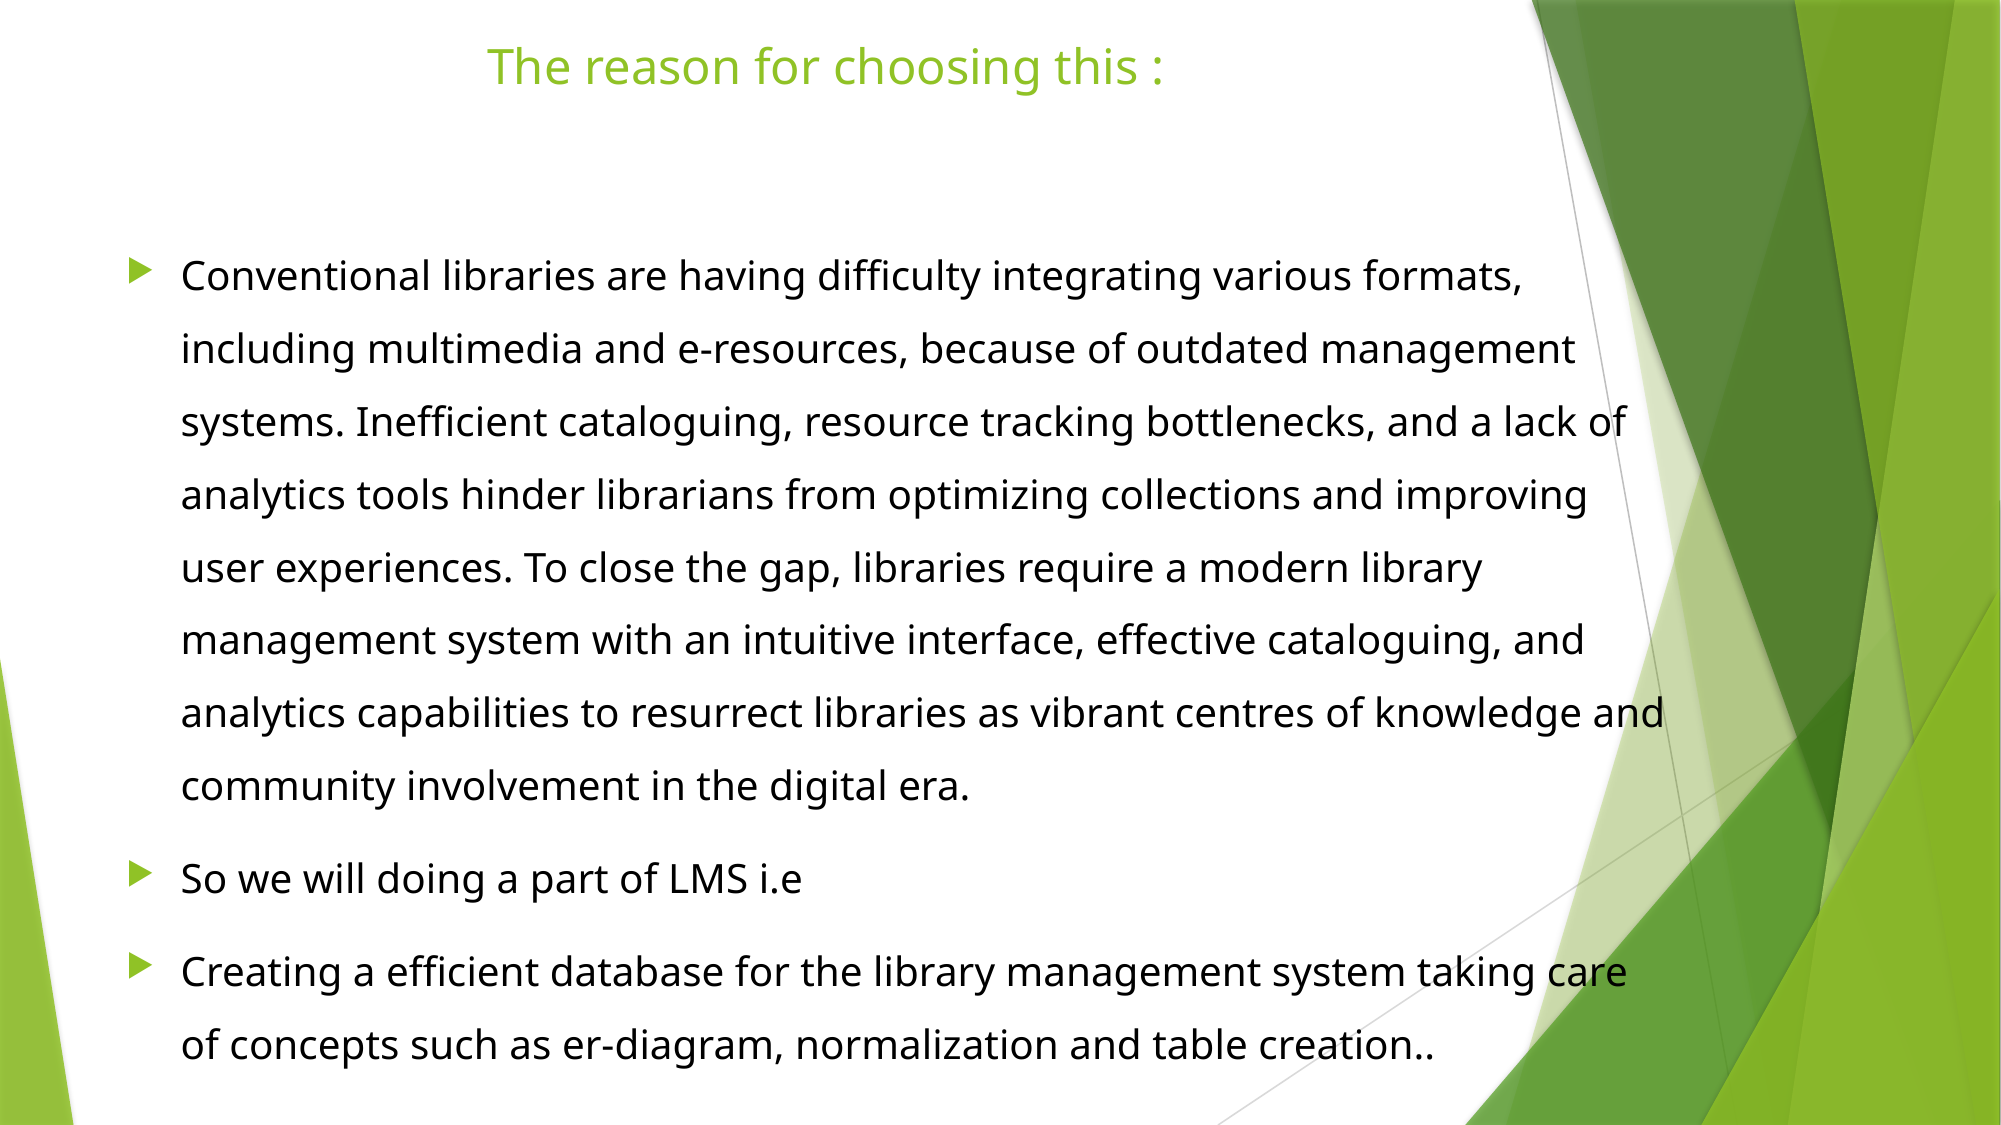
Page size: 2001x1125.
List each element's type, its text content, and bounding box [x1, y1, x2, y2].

list Conventional libraries are having difficulty integrating various formats, including multimedia and e-resources, because of outdated management systems. Inefficient cataloguing, resource tracking bottlenecks, and a lack of analytics tools hinder librarians from optimizing collections and improving user experiences. To close the gap, libraries require a modern library management system with an intuitive interface, effective cataloguing, and analytics capabilities to resurrect libraries as vibrant centres of knowledge and community involvement in the digital era. So we will doing a part of LMS i.e Creating a efficient database for the library management system taking care of concepts such as er-diagram, normalization and table creation.. [111, 218, 1686, 1081]
title The reason for choosing this : [111, 28, 1554, 161]
